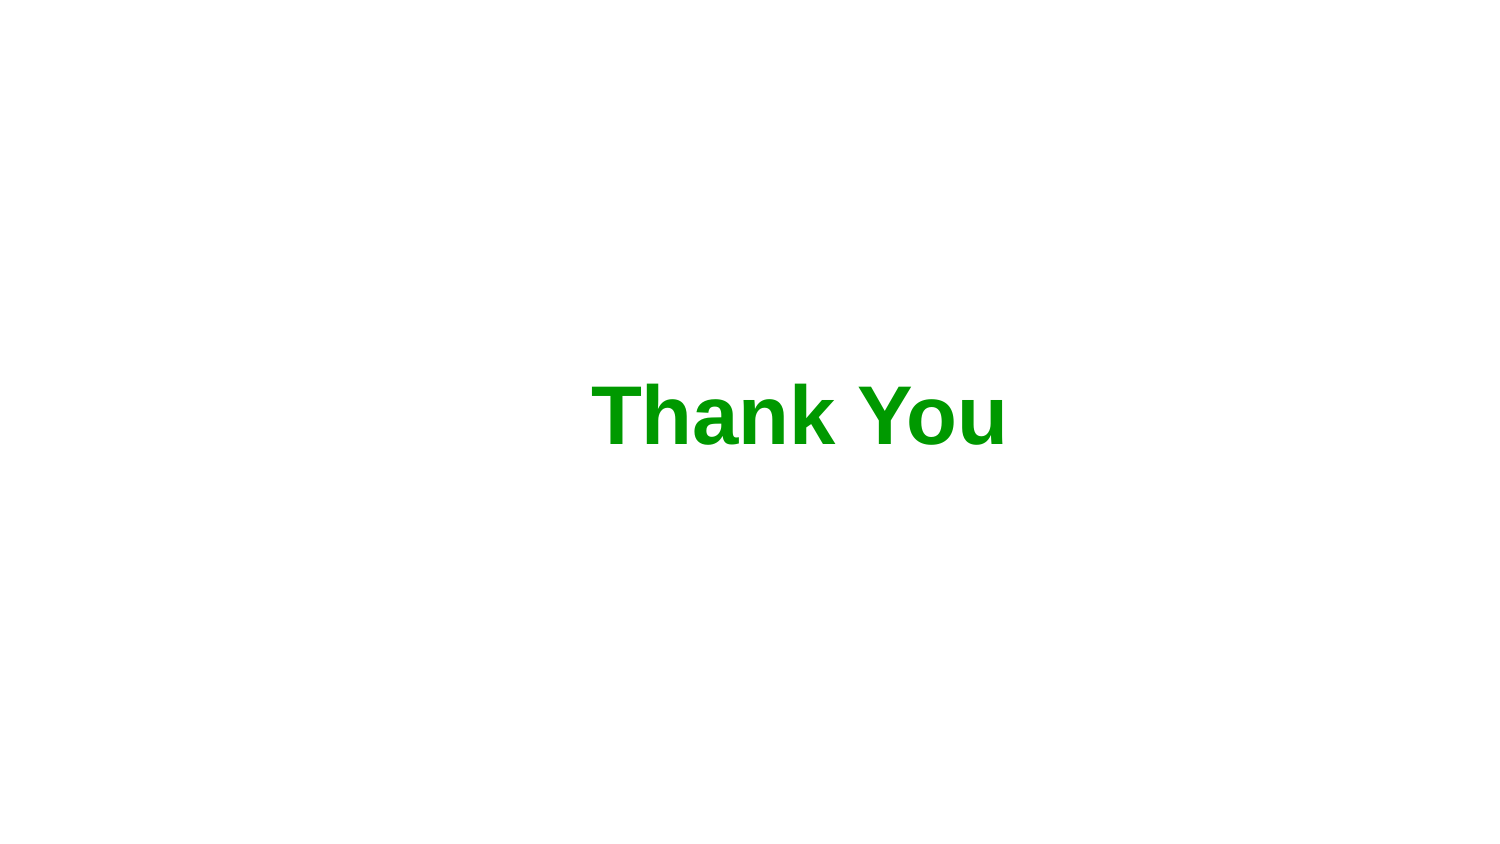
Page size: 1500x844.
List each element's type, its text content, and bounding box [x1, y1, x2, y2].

title Thank You [51, 346, 1449, 440]
